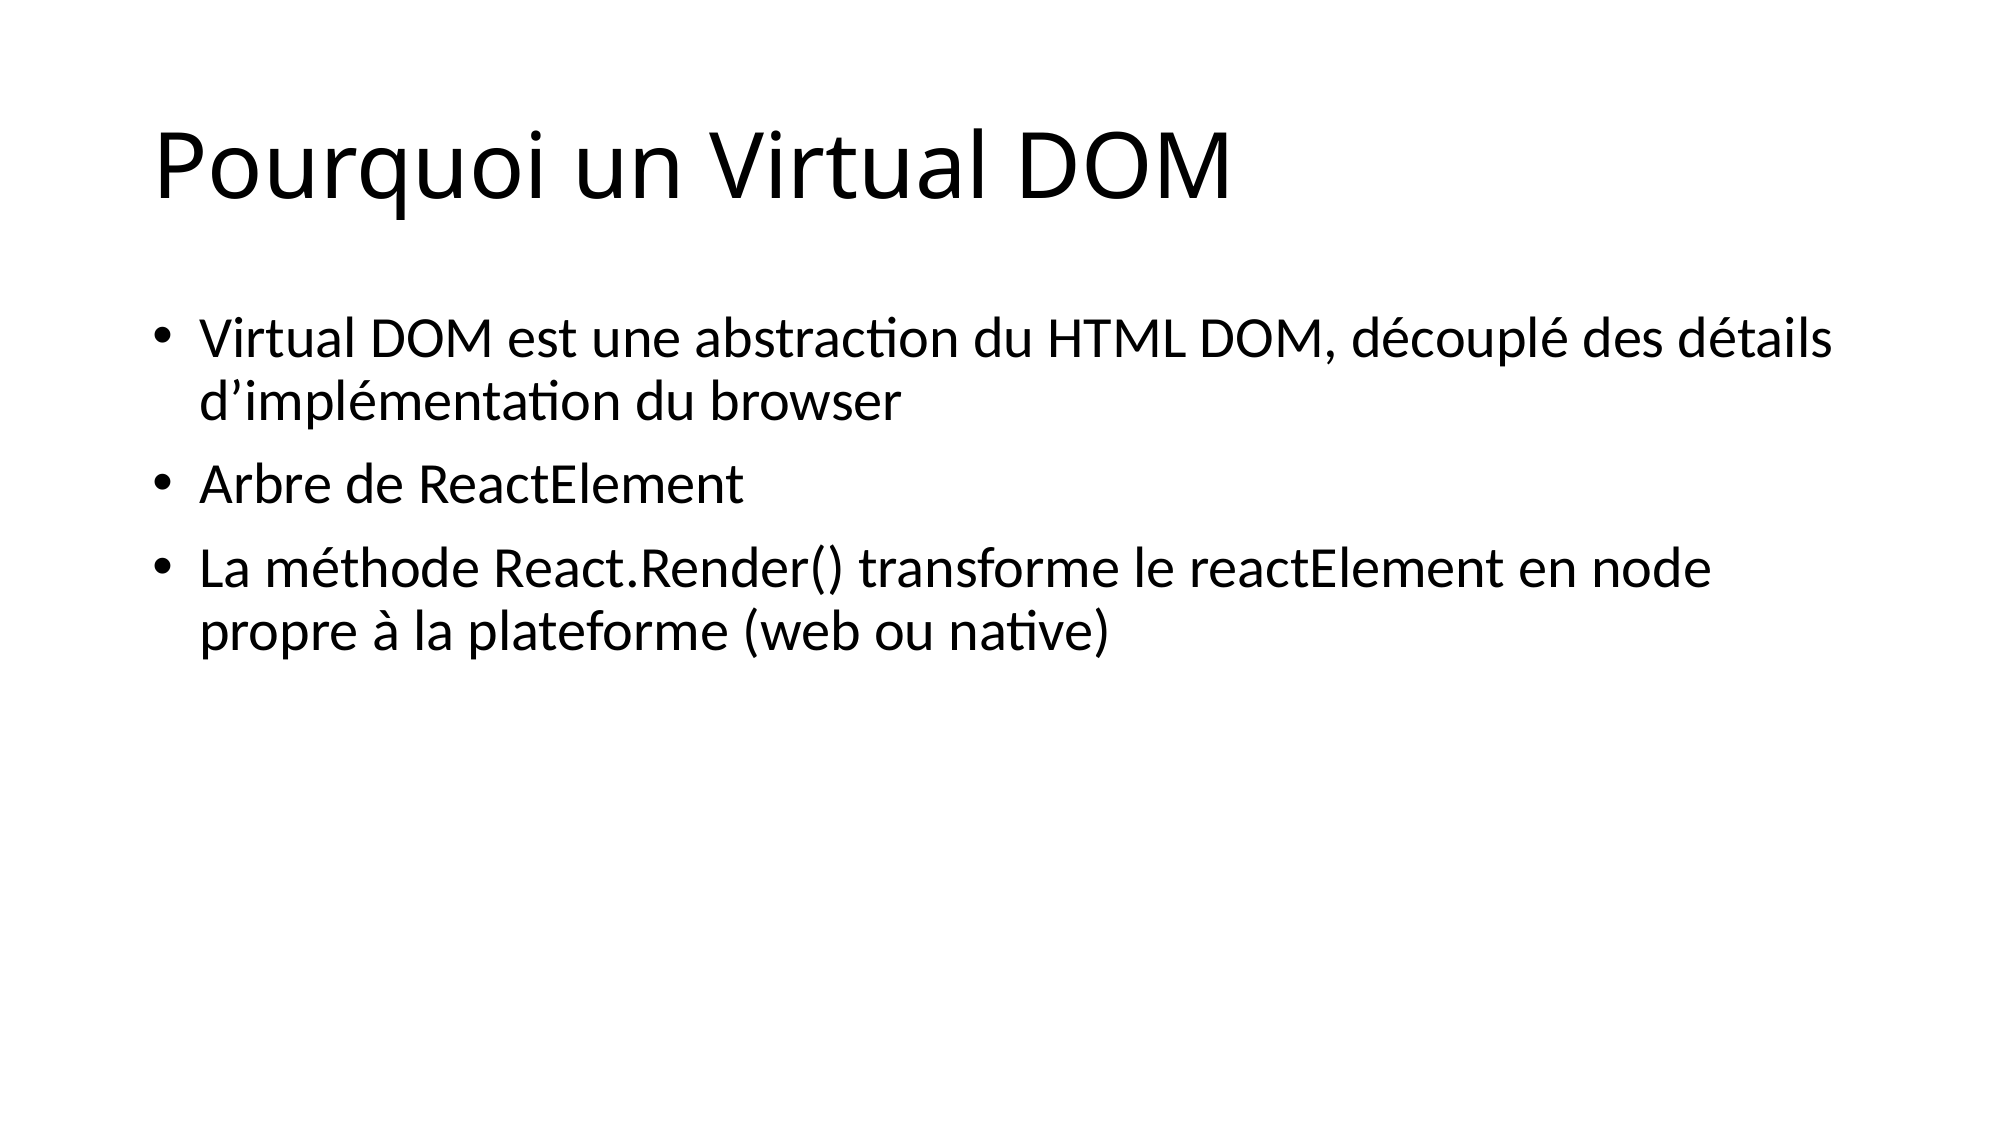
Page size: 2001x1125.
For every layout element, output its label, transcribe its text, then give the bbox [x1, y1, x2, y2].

title Pourquoi un Virtual DOM [137, 59, 1863, 278]
list Virtual DOM est une abstraction du HTML DOM, découplé des détails d’implémentation du browser Arbre de ReactElement La méthode React.Render() transforme le reactElement en node propre à la plateforme (web ou native) [137, 299, 1863, 1014]
